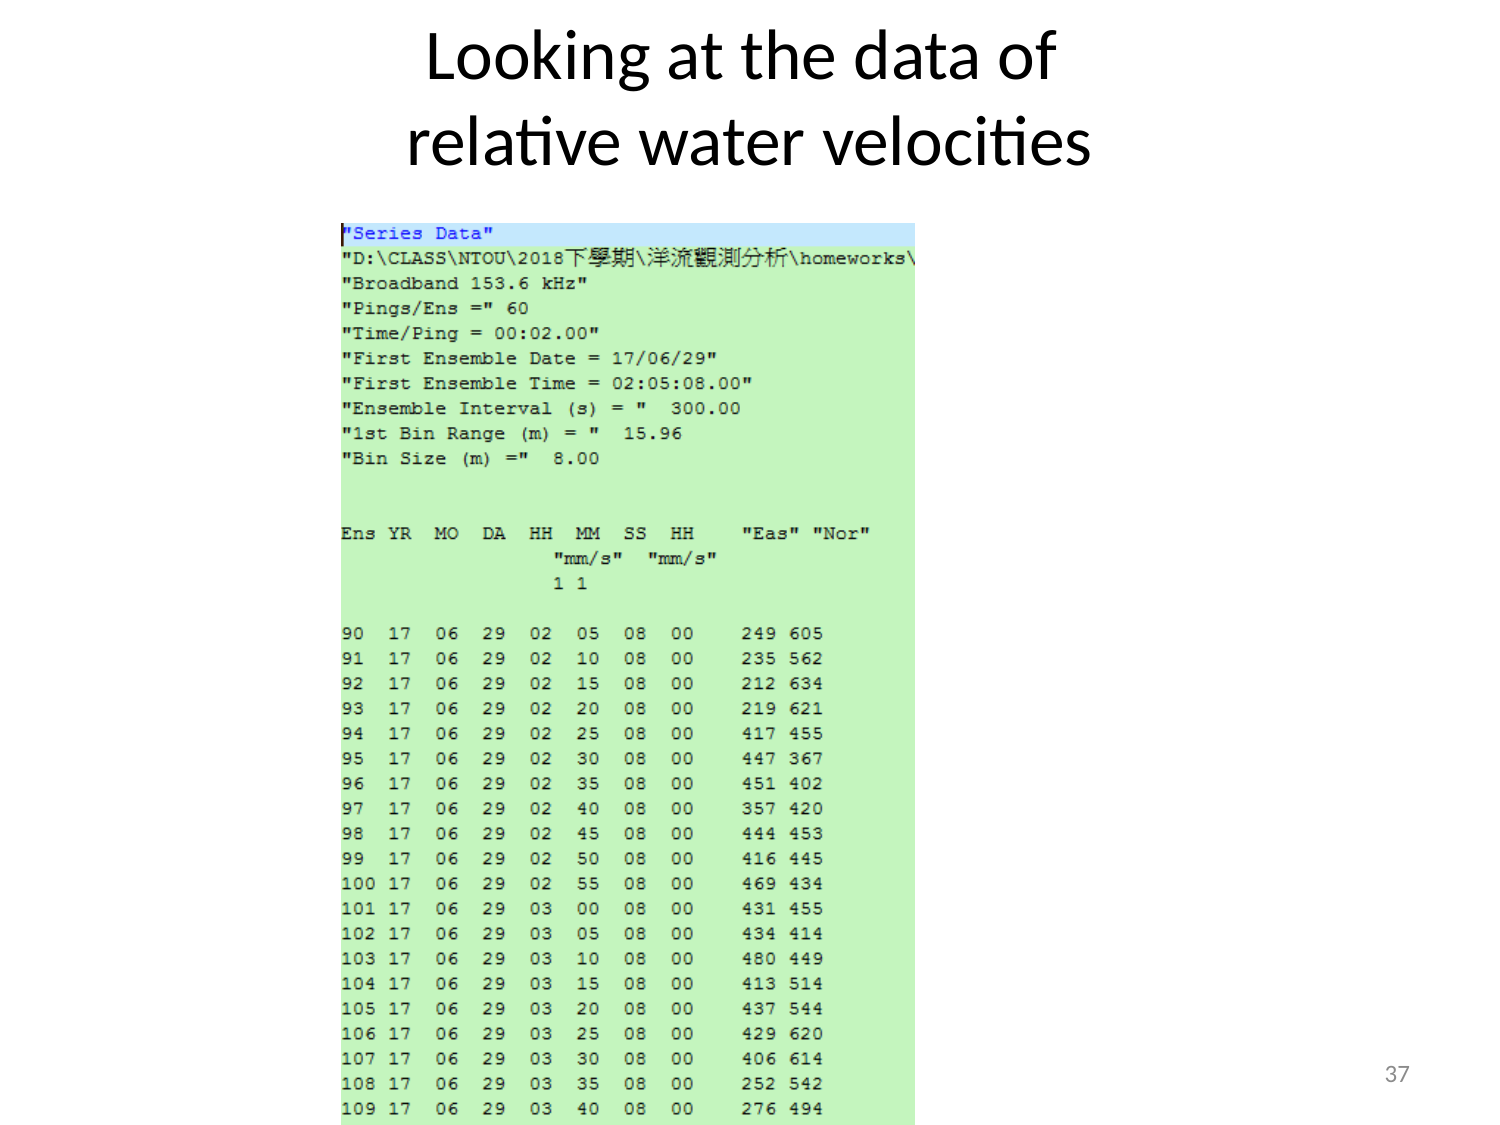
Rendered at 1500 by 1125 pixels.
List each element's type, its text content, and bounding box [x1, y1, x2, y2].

slide_number 37 [1074, 1042, 1425, 1103]
title Looking at the data of relative water velocities [0, 0, 1500, 188]
picture [341, 223, 915, 1125]
